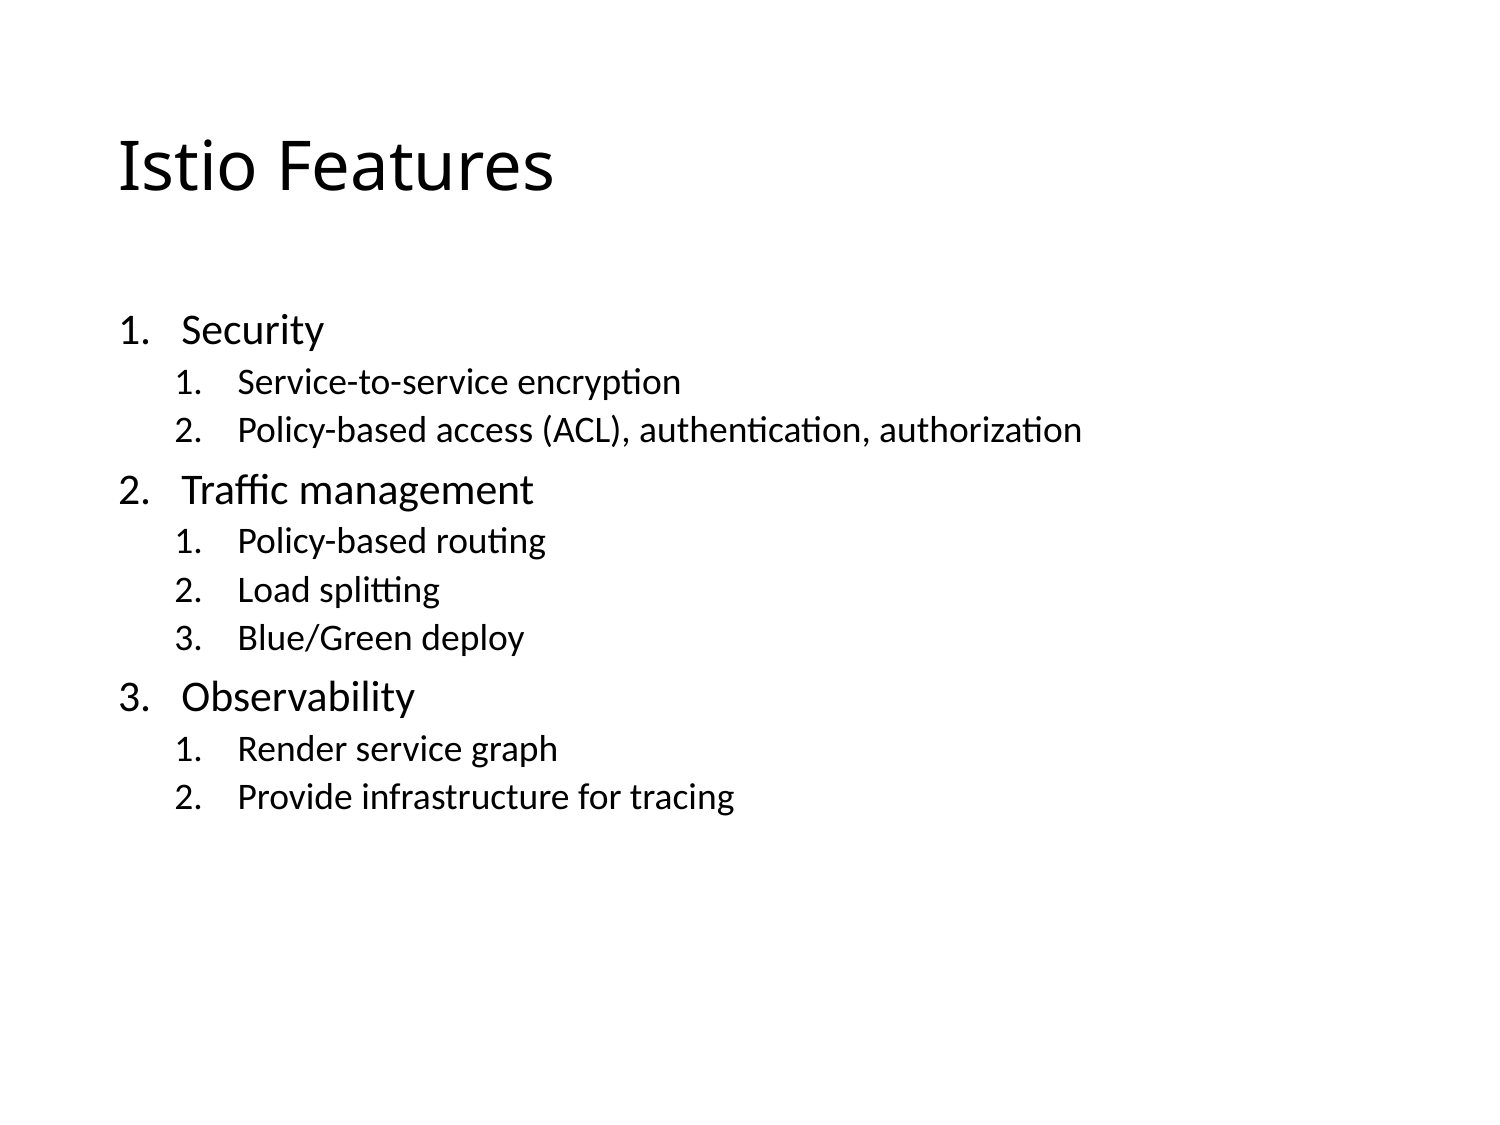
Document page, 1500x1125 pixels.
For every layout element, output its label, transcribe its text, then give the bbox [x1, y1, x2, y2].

list Security Service-to-service encryption Policy-based access (ACL), authentication, authorization Traffic management Policy-based routing Load splitting Blue/Green deploy Observability Render service graph Provide infrastructure for tracing [103, 299, 1397, 1014]
title Istio Features [103, 59, 1397, 278]
